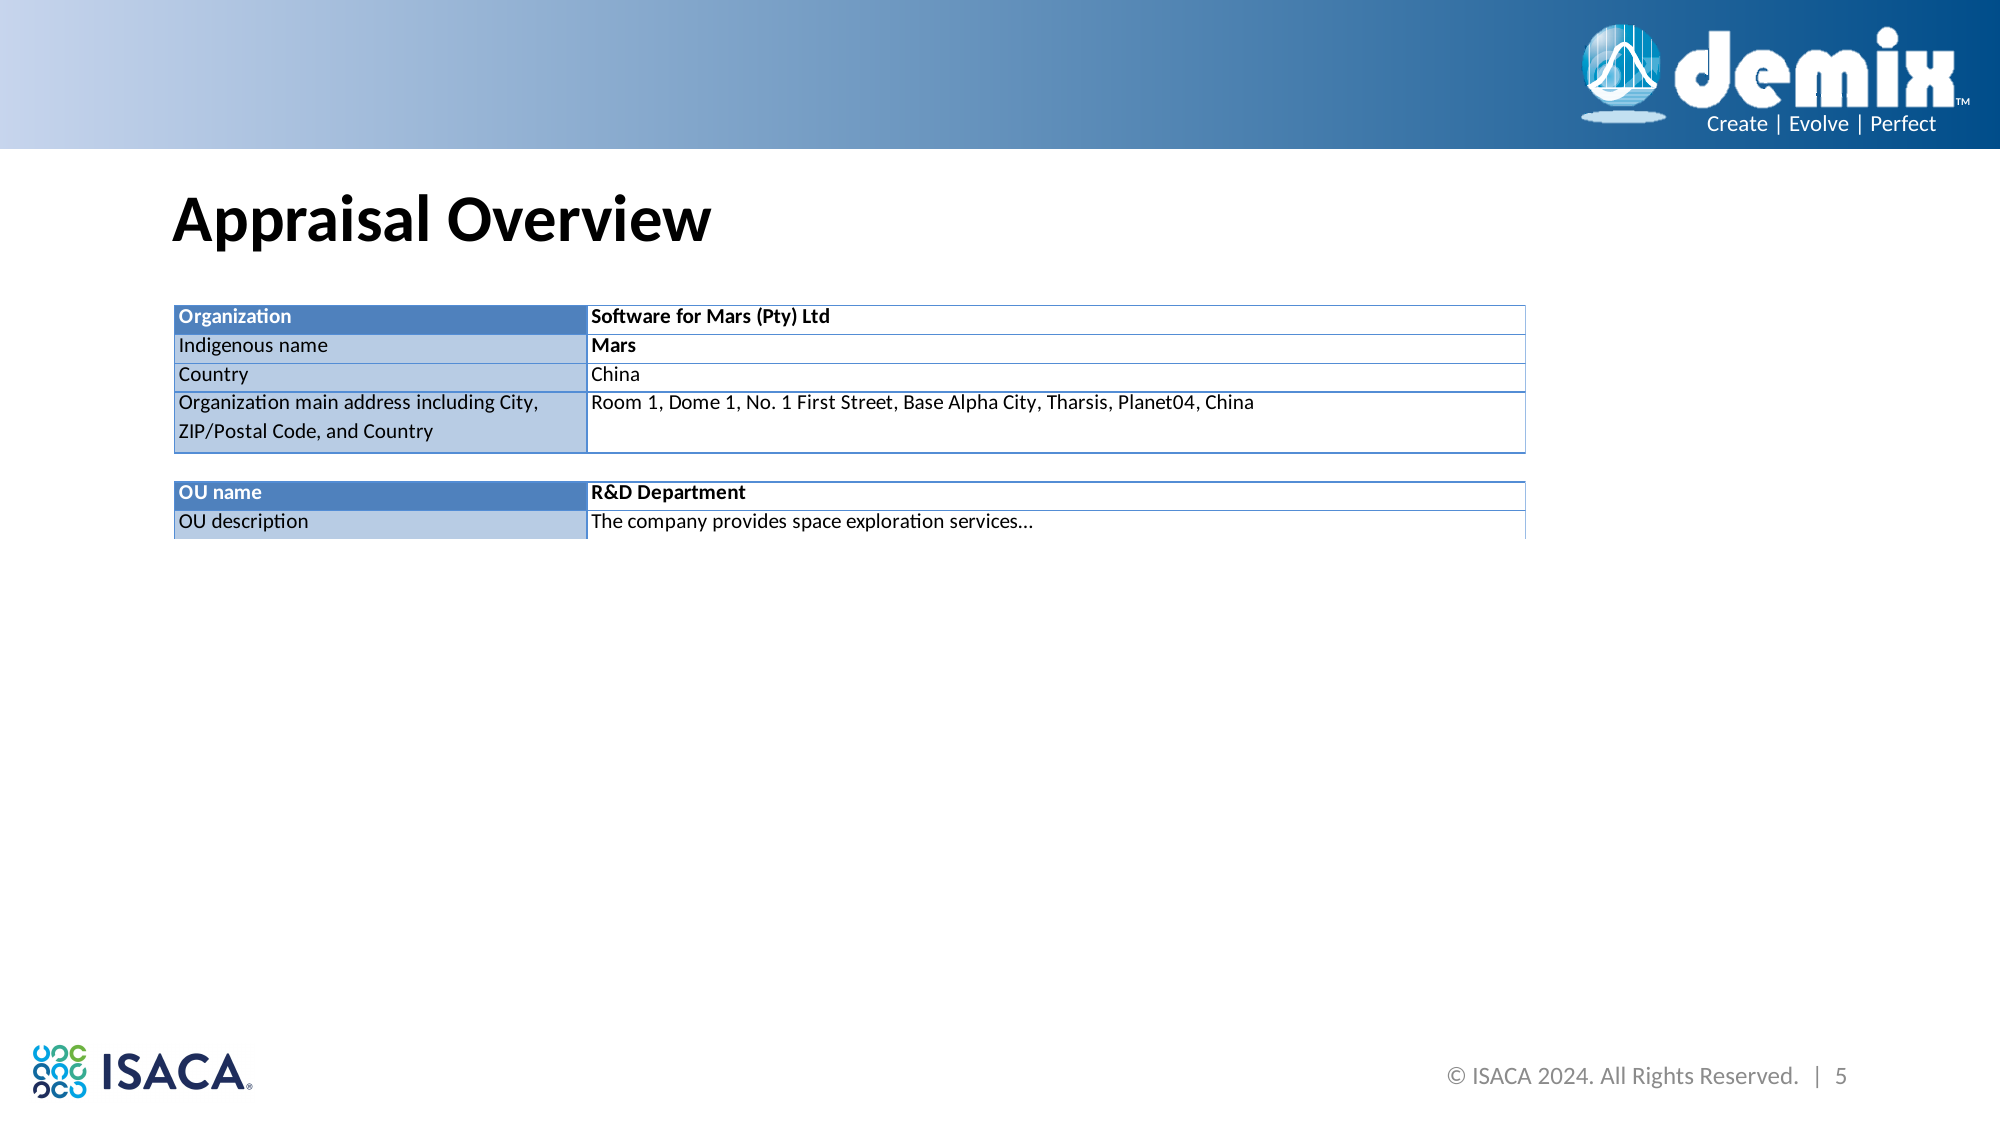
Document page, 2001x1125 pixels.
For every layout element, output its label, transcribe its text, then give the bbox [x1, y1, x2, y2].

title Appraisal Overview [157, 170, 1883, 270]
picture [1549, 3, 2000, 153]
picture [29, 1043, 255, 1103]
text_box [173, 305, 1527, 541]
